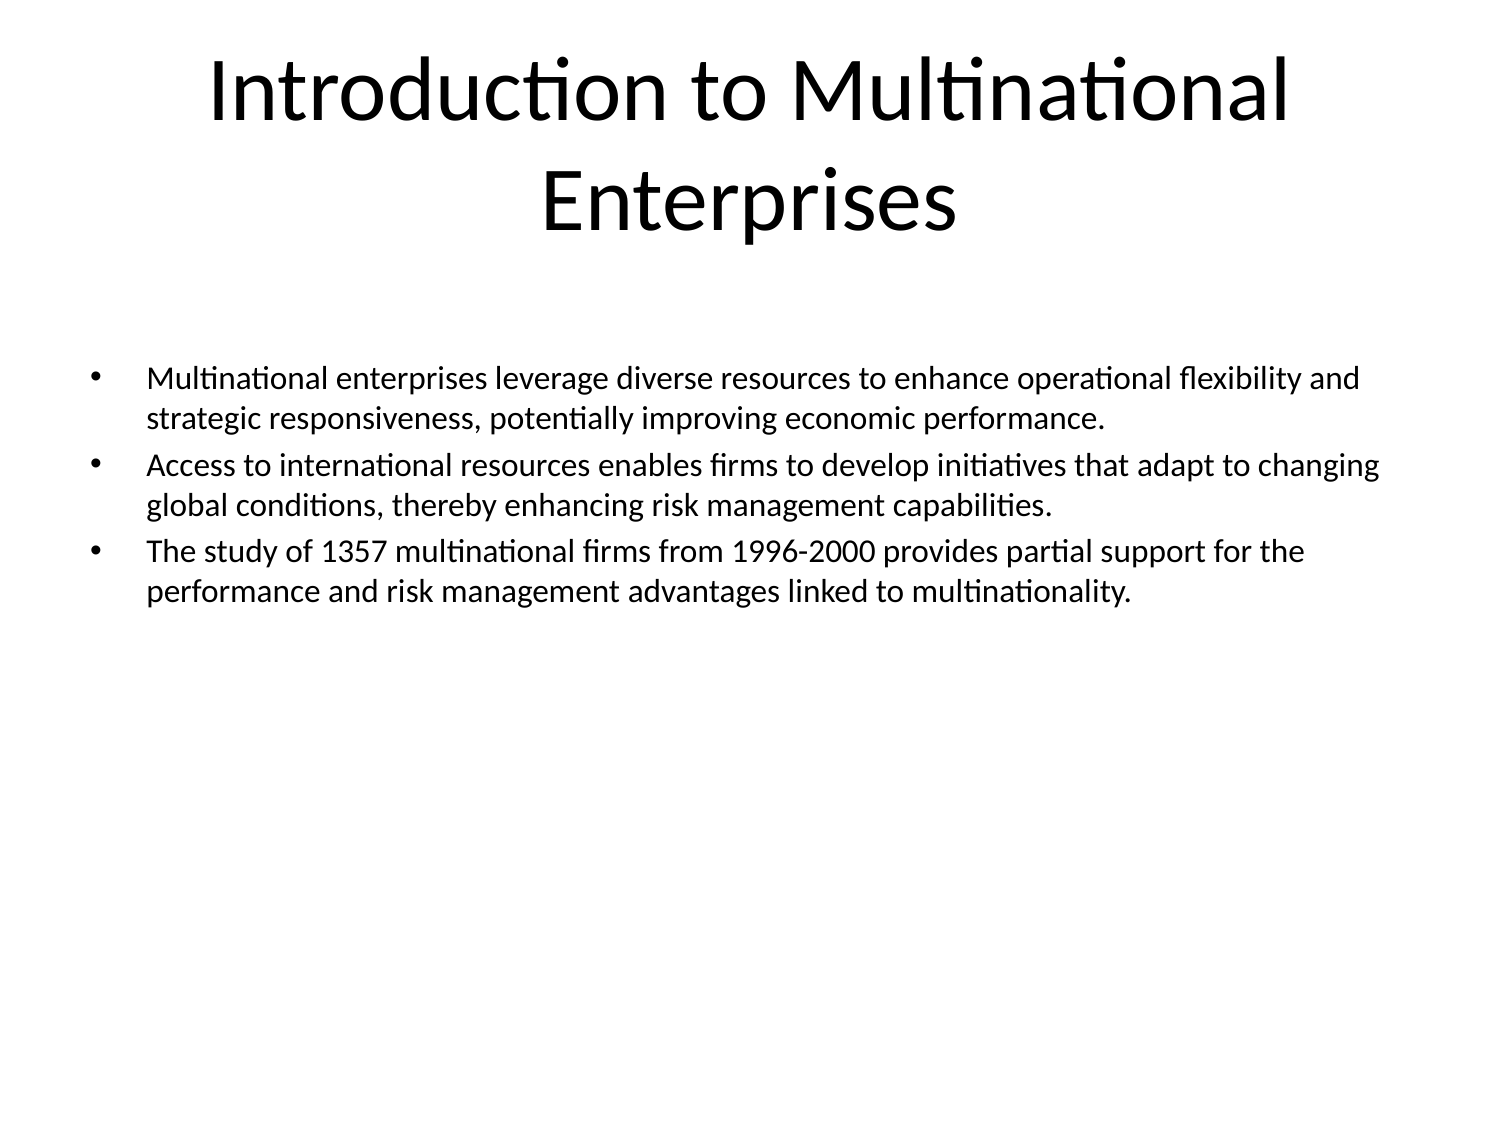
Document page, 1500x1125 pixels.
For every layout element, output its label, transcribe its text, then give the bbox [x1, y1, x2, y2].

title Introduction to Multinational Enterprises [75, 45, 1425, 233]
list Multinational enterprises leverage diverse resources to enhance operational flexibility and strategic responsiveness, potentially improving economic performance. Access to international resources enables firms to develop initiatives that adapt to changing global conditions, thereby enhancing risk management capabilities. The study of 1357 multinational firms from 1996-2000 provides partial support for the performance and risk management advantages linked to multinationality. [75, 262, 1425, 1005]
